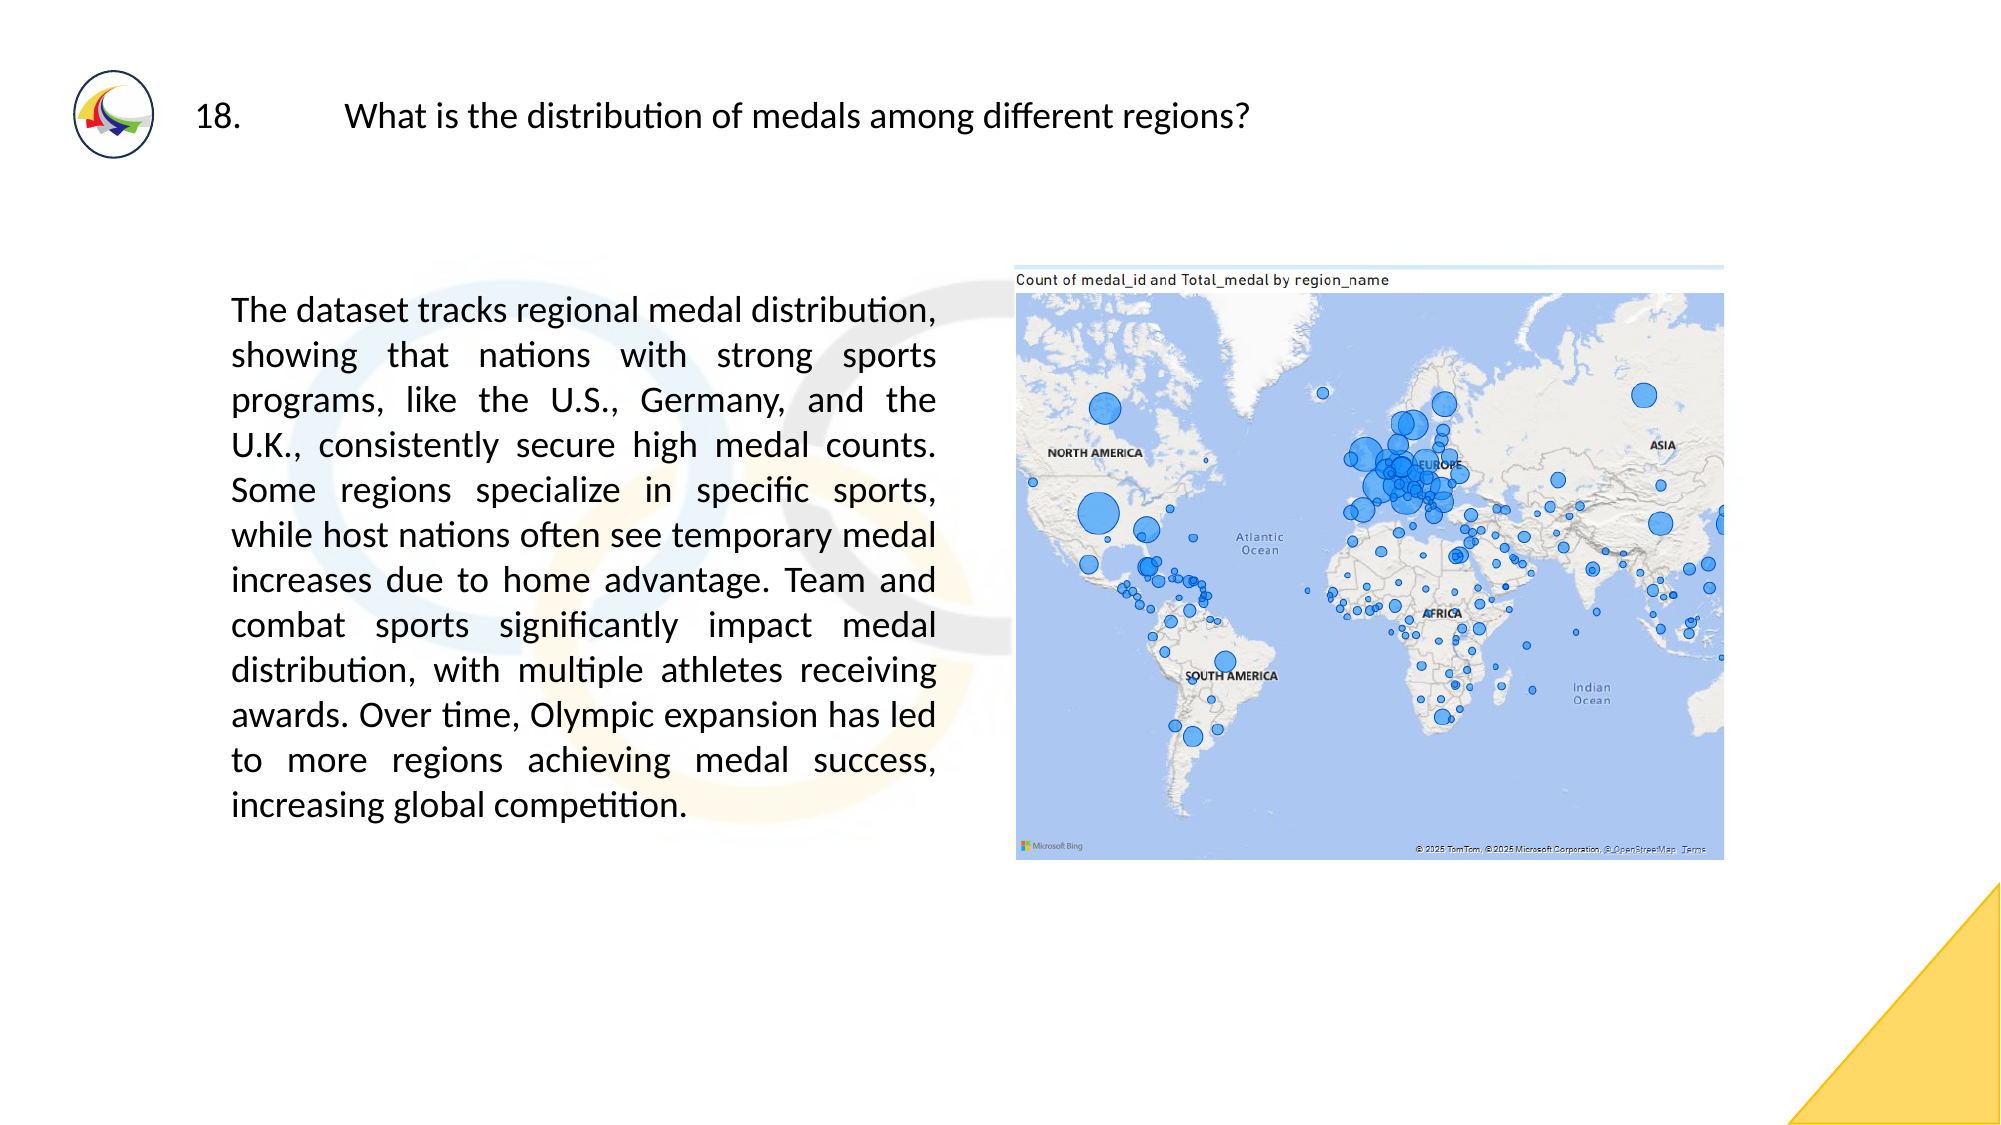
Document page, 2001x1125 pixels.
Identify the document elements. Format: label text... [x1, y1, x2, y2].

picture [1014, 265, 1725, 860]
text_box [1786, 881, 2000, 1125]
text_box The dataset tracks regional medal distribution, showing that nations with strong sports programs, like the U.S., Germany, and the U.K., consistently secure high medal counts. Some regions specialize in specific sports, while host nations often see temporary medal increases due to home advantage. Team and combat sports significantly impact medal distribution, with multiple athletes receiving awards. Over time, Olympic expansion has led to more regions achieving medal success, increasing global competition. [216, 278, 953, 833]
text_box 18. What is the distribution of medals among different regions? [179, 84, 1469, 144]
text_box [73, 70, 155, 159]
